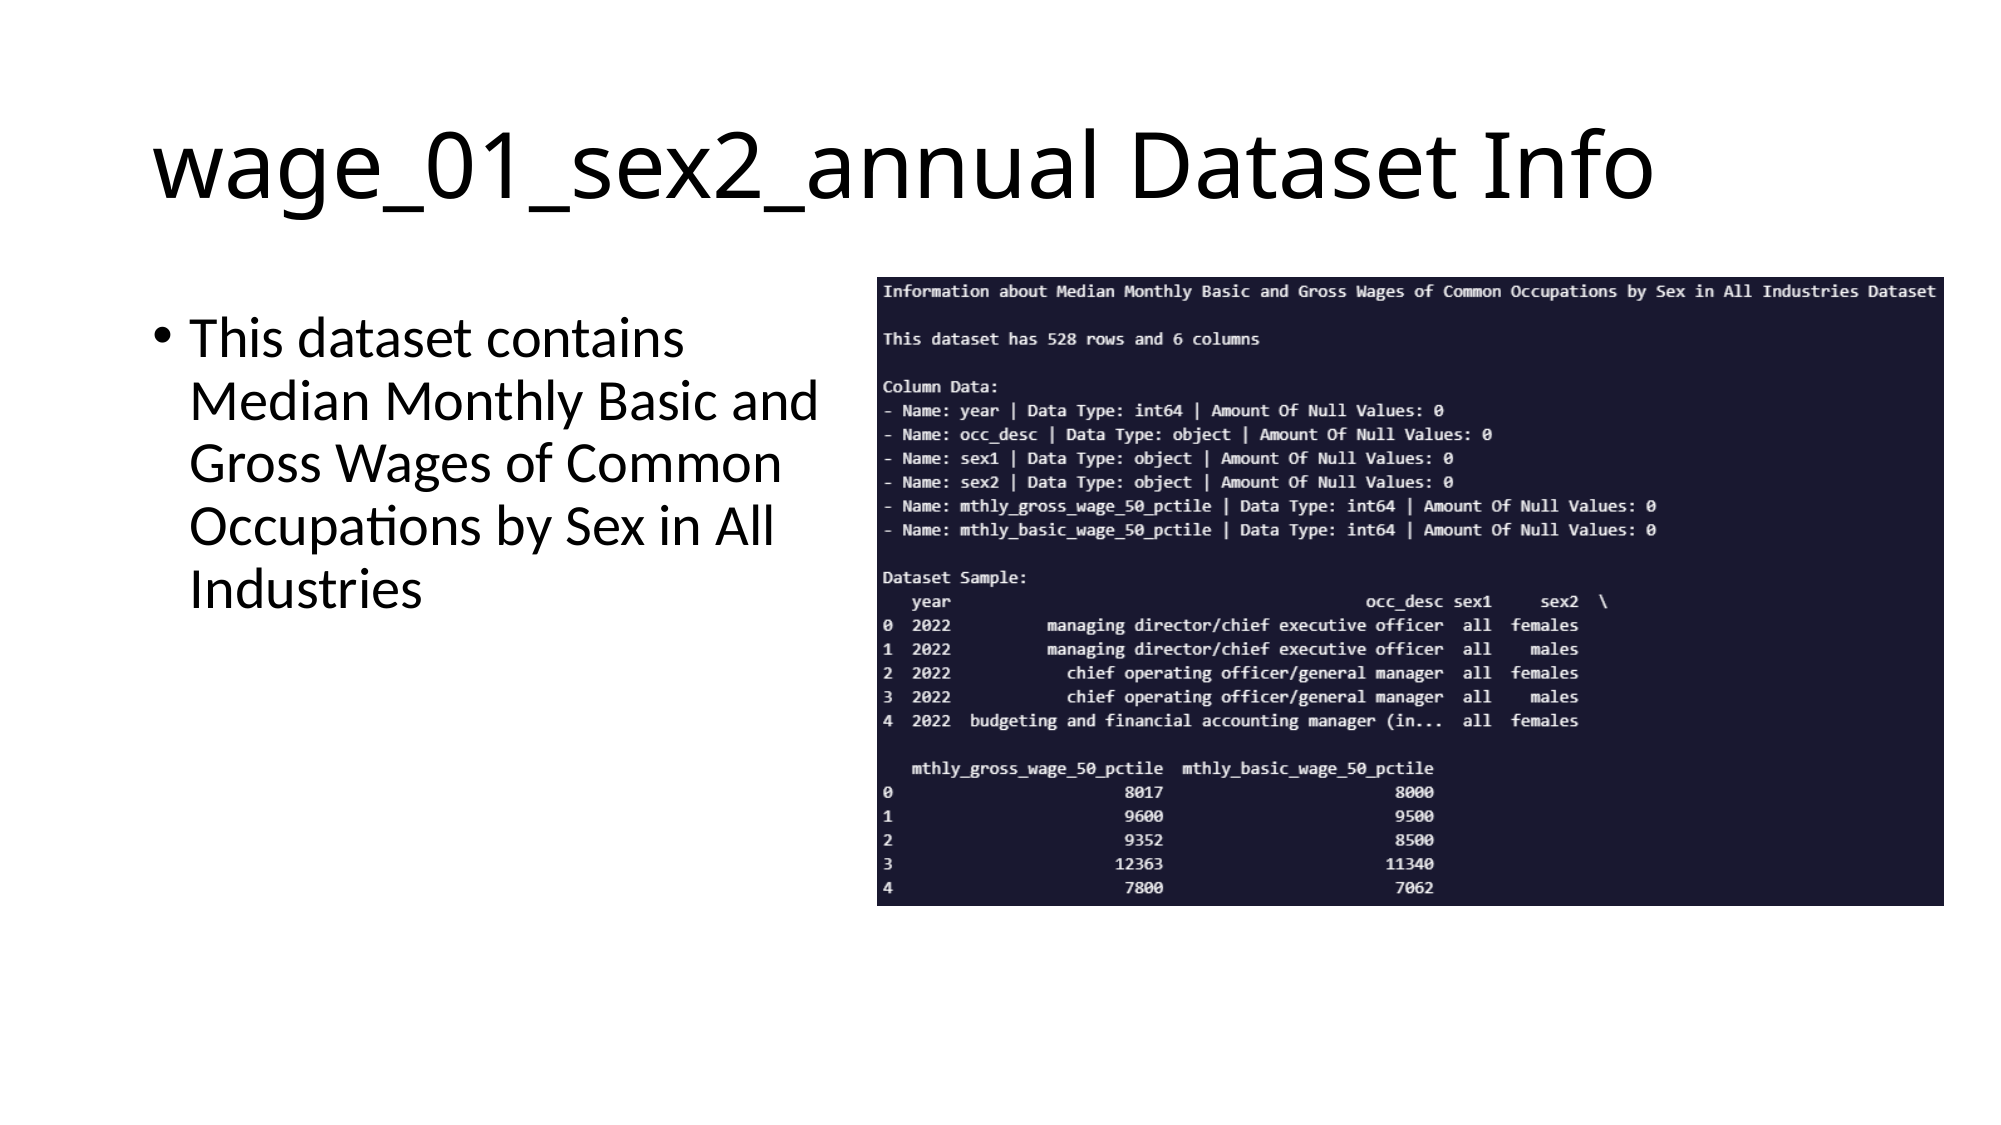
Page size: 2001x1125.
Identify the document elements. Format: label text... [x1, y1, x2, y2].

list This dataset contains Median Monthly Basic and Gross Wages of Common Occupations by Sex in All Industries [137, 299, 878, 1014]
picture [877, 277, 1944, 906]
title wage_01_sex2_annual Dataset Info [137, 59, 1863, 278]
